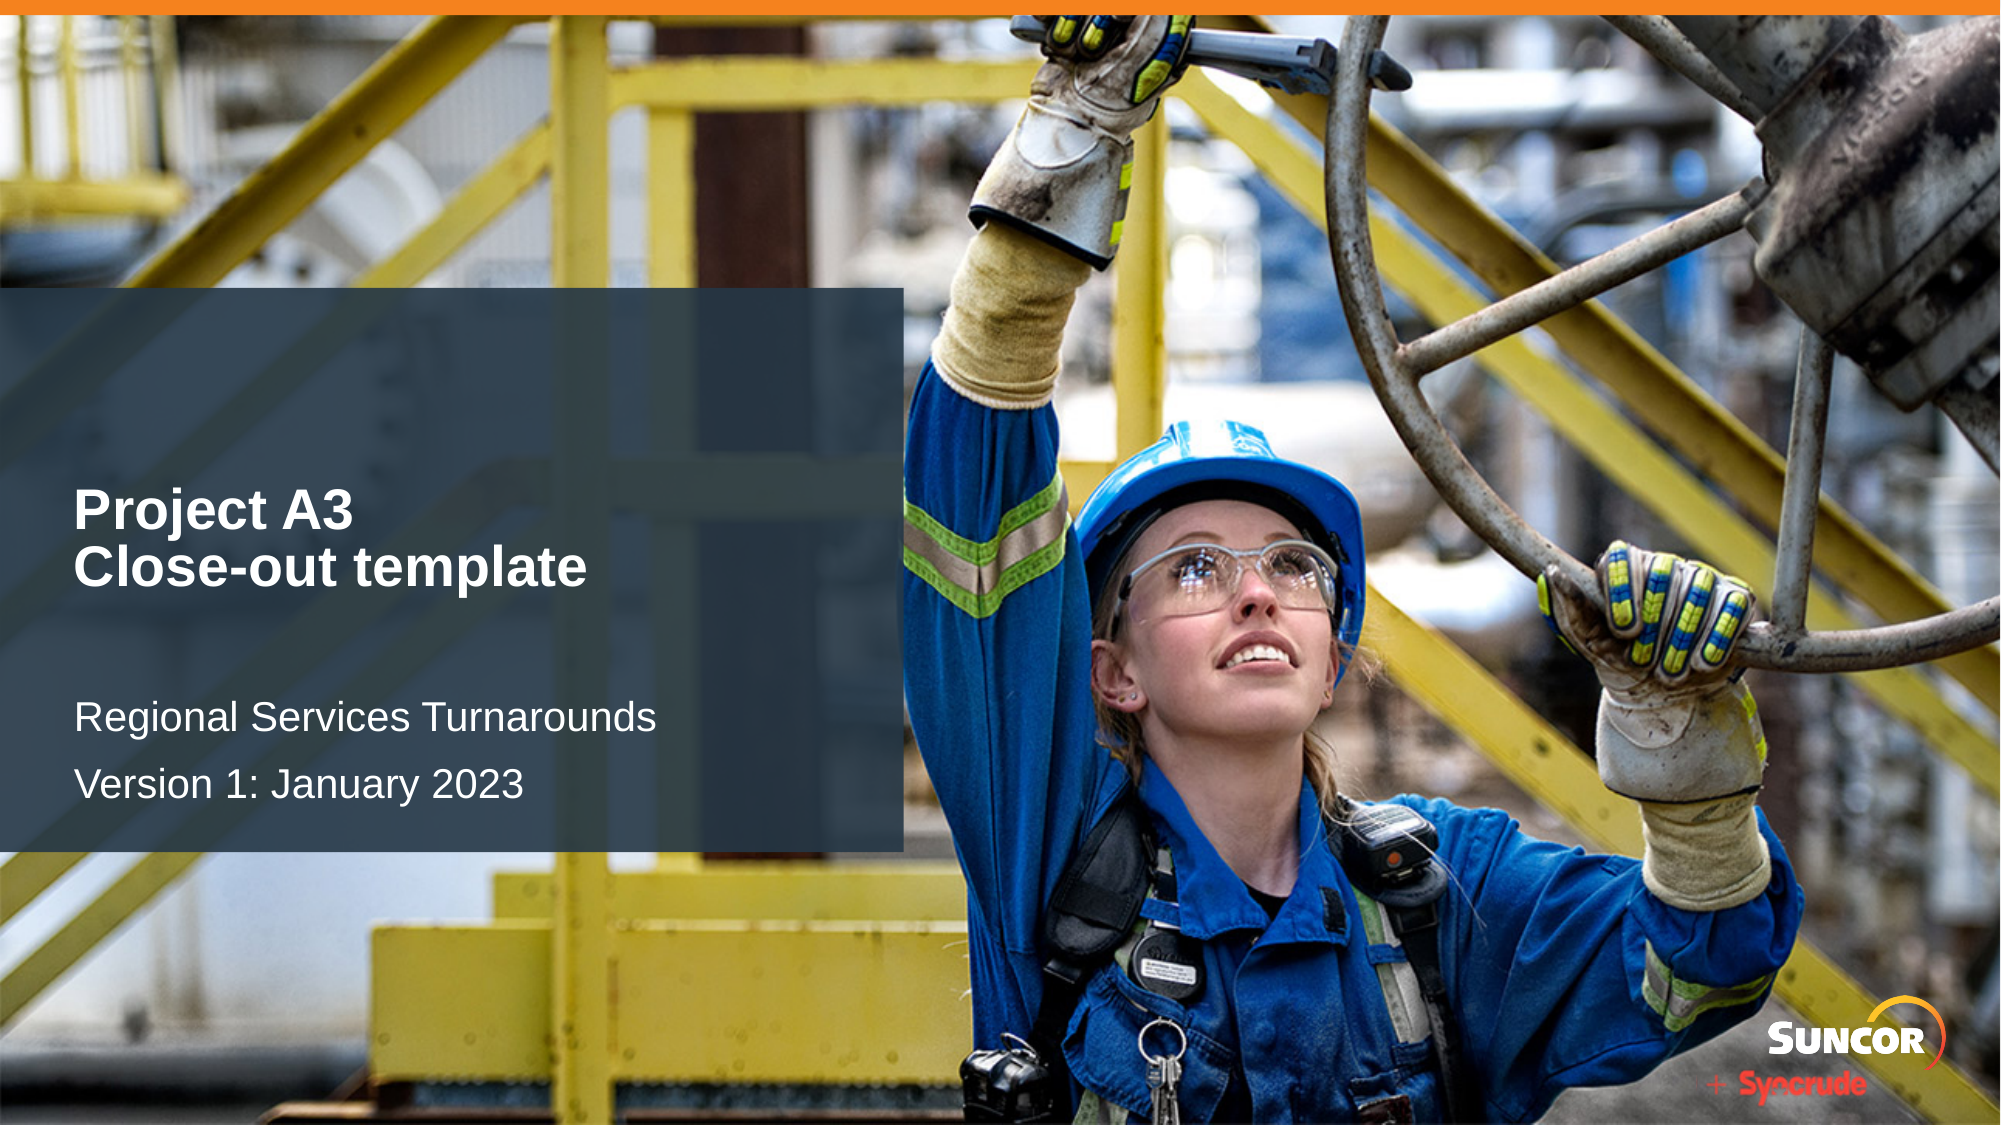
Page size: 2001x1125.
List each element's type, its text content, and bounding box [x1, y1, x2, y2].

title Project A3 Close-out template [59, 322, 841, 606]
picture [0, 0, 2001, 1125]
list Regional Services Turnarounds Version 1: January 2023 [59, 639, 841, 815]
